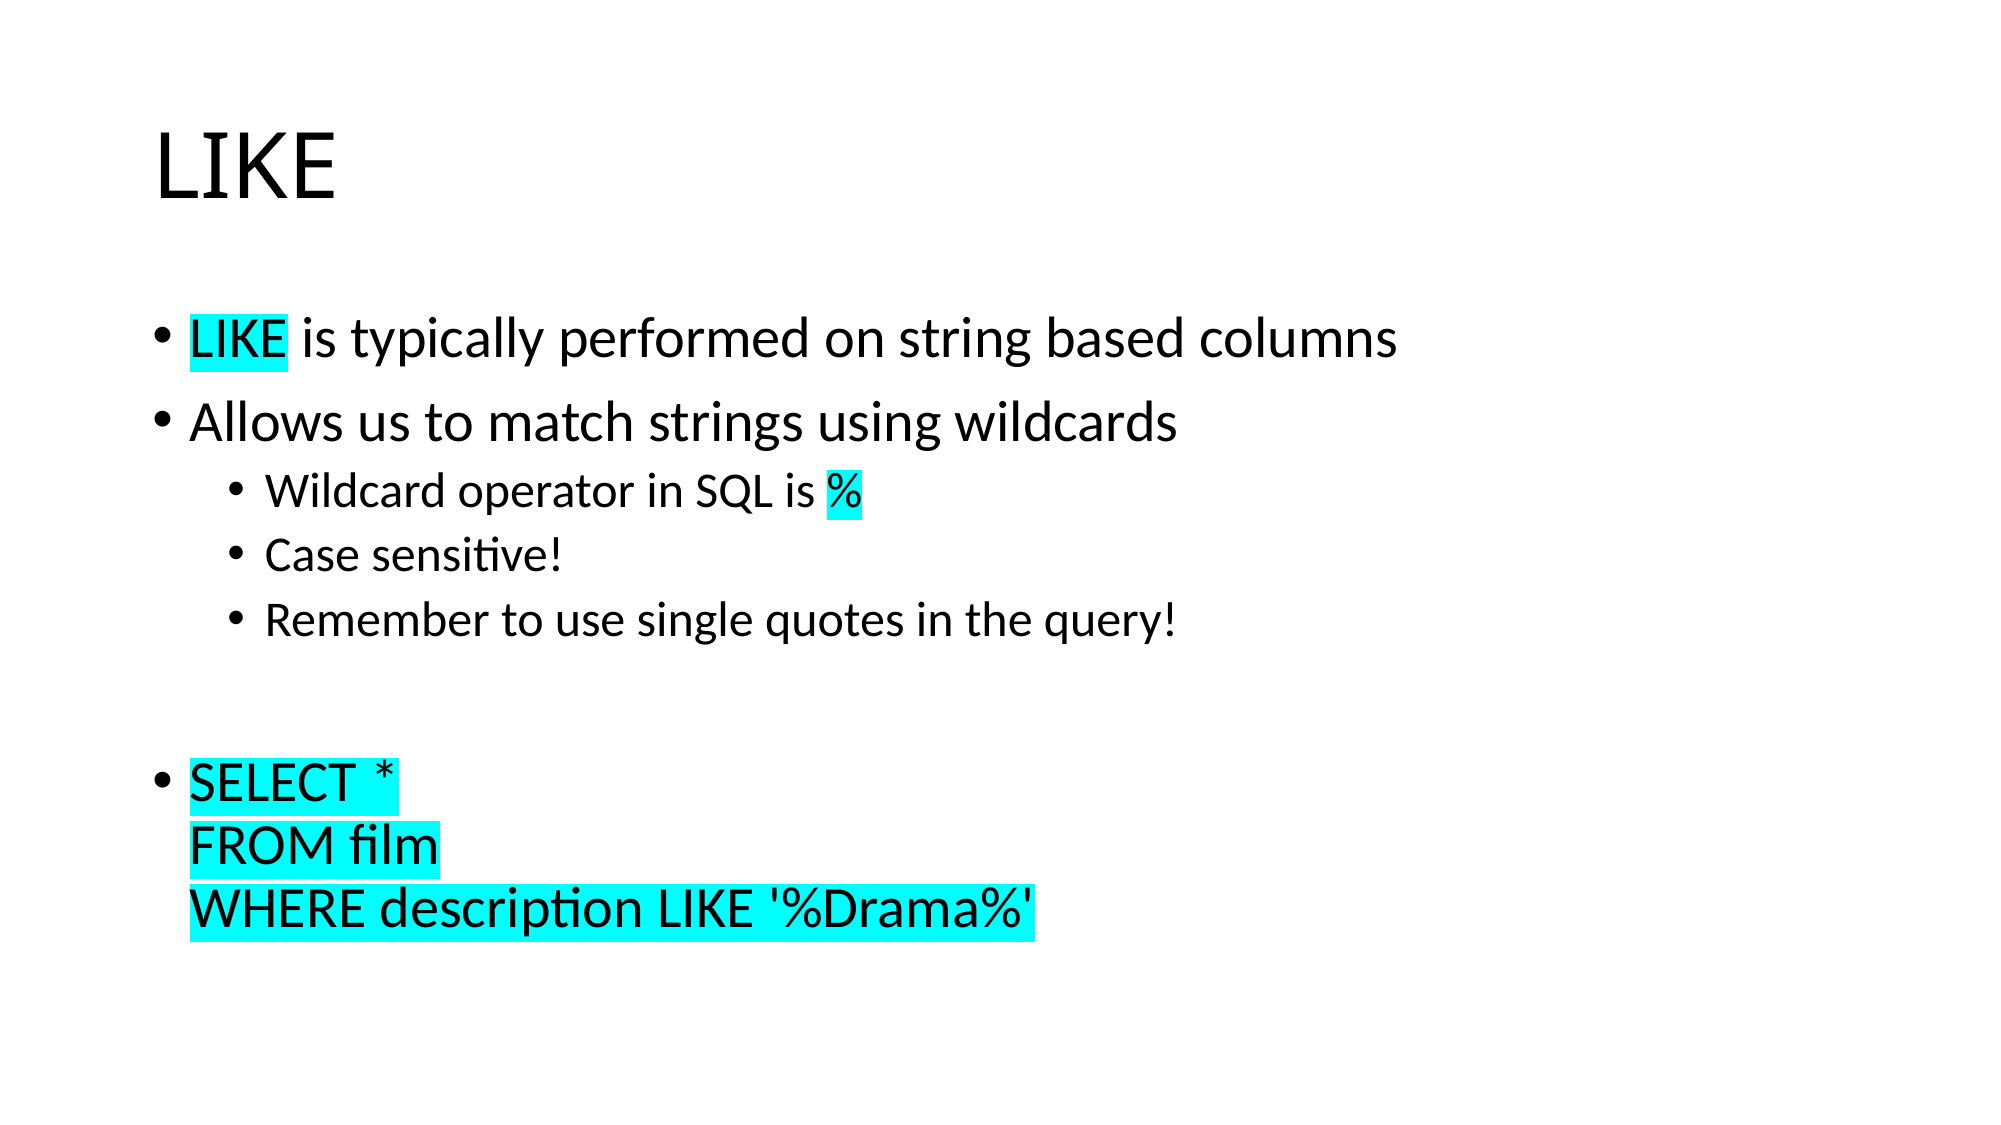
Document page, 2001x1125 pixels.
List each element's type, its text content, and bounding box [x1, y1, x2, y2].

list LIKE is typically performed on string based columns Allows us to match strings using wildcards Wildcard operator in SQL is % Case sensitive! Remember to use single quotes in the query! SELECT * FROM film WHERE description LIKE '%Drama%' [137, 299, 1863, 1014]
title LIKE [137, 59, 1863, 278]
